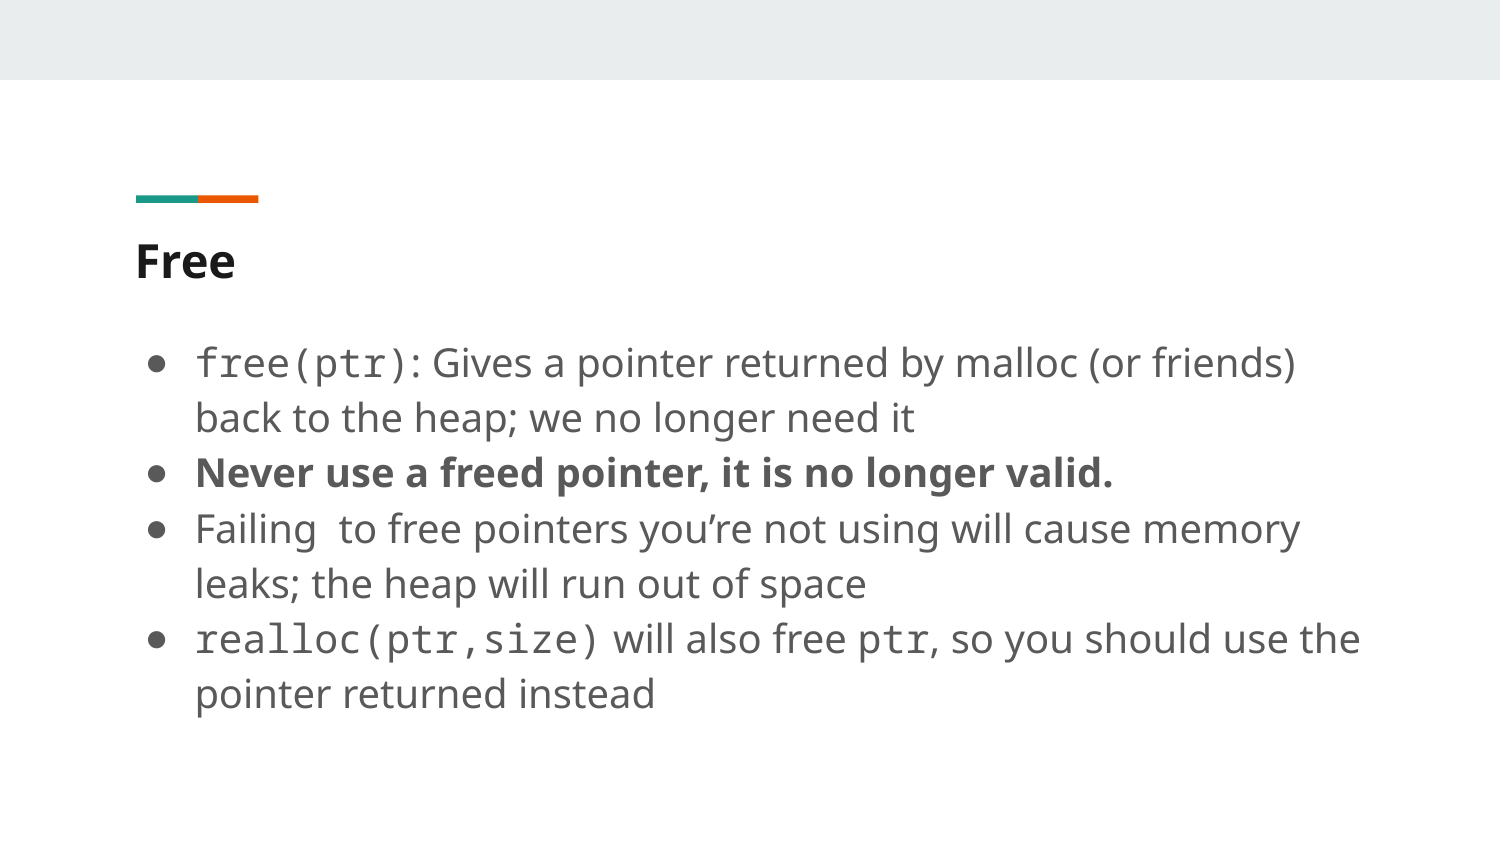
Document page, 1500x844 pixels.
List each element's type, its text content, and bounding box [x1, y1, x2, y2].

list free(ptr): Gives a pointer returned by malloc (or friends) back to the heap; we no longer need it Never use a freed pointer, it is no longer valid. Failing to free pointers you’re not using will cause memory leaks; the heap will run out of space realloc(ptr,size) will also free ptr, so you should use the pointer returned instead [119, 315, 1382, 728]
title Free [119, 215, 1382, 305]
